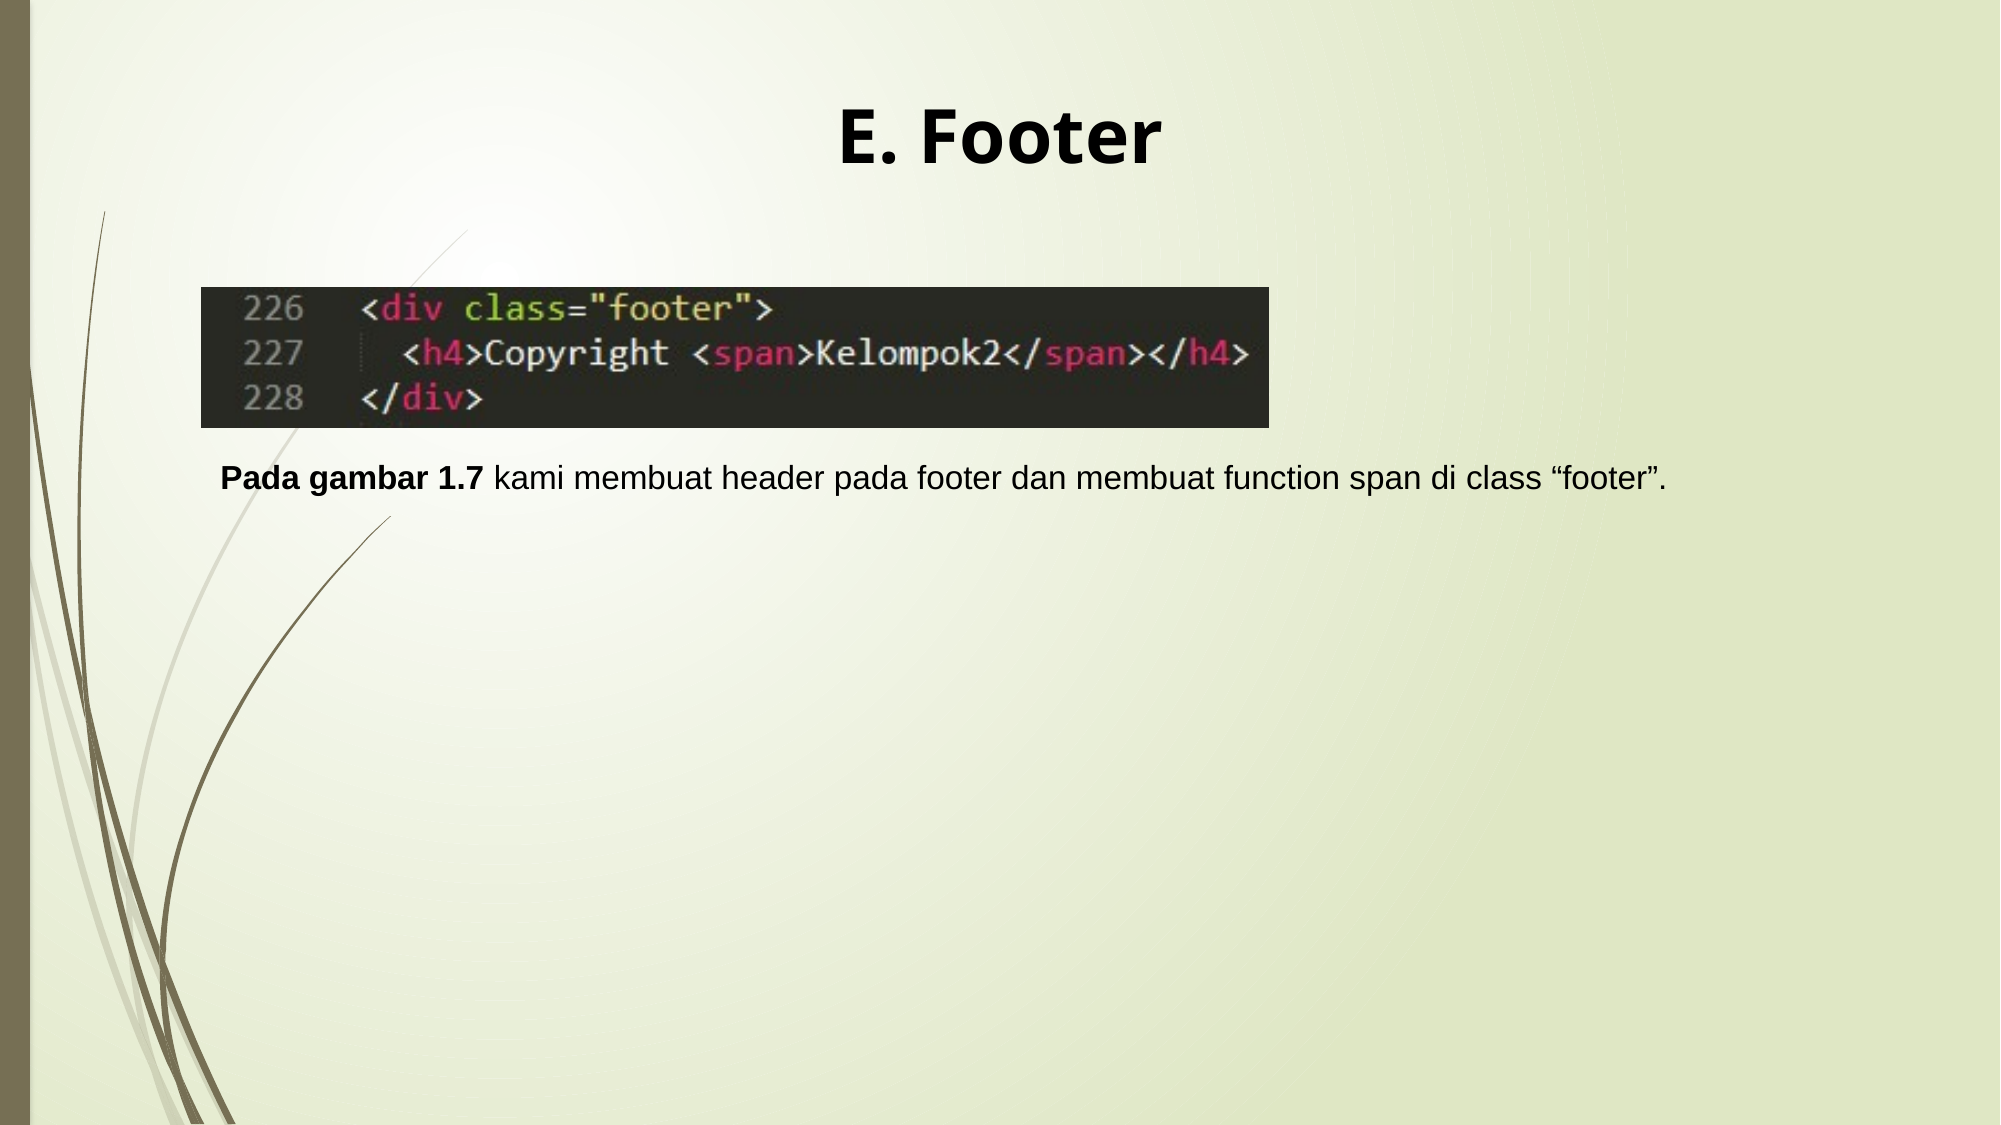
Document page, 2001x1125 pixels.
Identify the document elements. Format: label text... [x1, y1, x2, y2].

picture [201, 287, 1270, 428]
text_box Pada gambar 1.7 kami membuat header pada footer dan membuat function span di class “footer”. [205, 408, 1694, 504]
title E. Footer [269, 80, 1731, 189]
